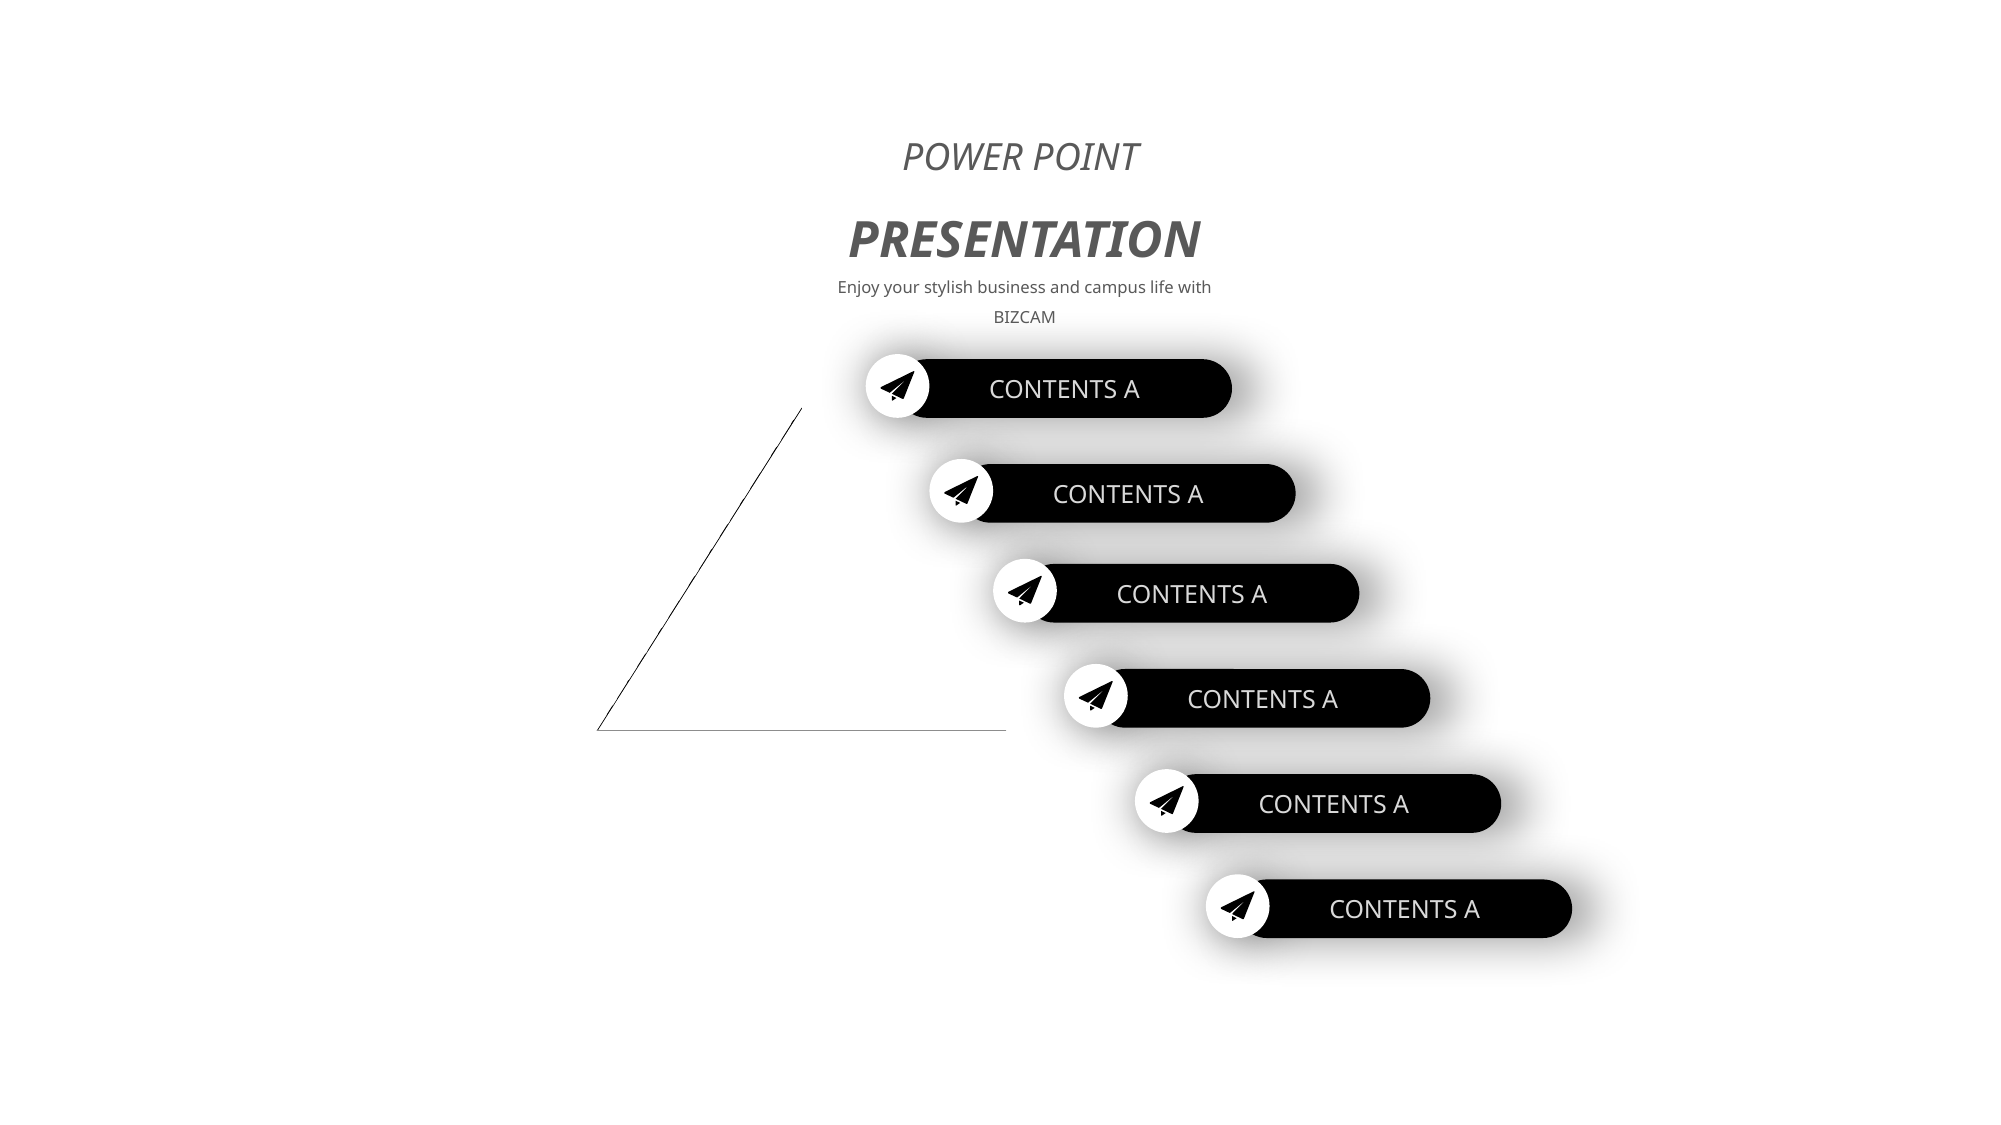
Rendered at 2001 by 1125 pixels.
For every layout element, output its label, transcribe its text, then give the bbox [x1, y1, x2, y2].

text_box CONTENTS A [1082, 562, 1361, 624]
text_box CONTENTS A [953, 358, 1234, 419]
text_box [1134, 769, 1199, 833]
text_box CONTENTS A [1018, 463, 1297, 524]
text_box CONTENTS A [1152, 667, 1432, 729]
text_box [1205, 874, 1270, 939]
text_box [993, 558, 1057, 623]
text_box POWER POINT PRESENTATION Enjoy your stylish business and campus life with BIZCAM [791, 102, 1259, 335]
text_box CONTENTS A [1223, 773, 1503, 834]
text_box CONTENTS A [1293, 878, 1574, 940]
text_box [929, 458, 994, 523]
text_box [865, 354, 930, 418]
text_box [1064, 663, 1128, 728]
text_box [596, 405, 1010, 731]
